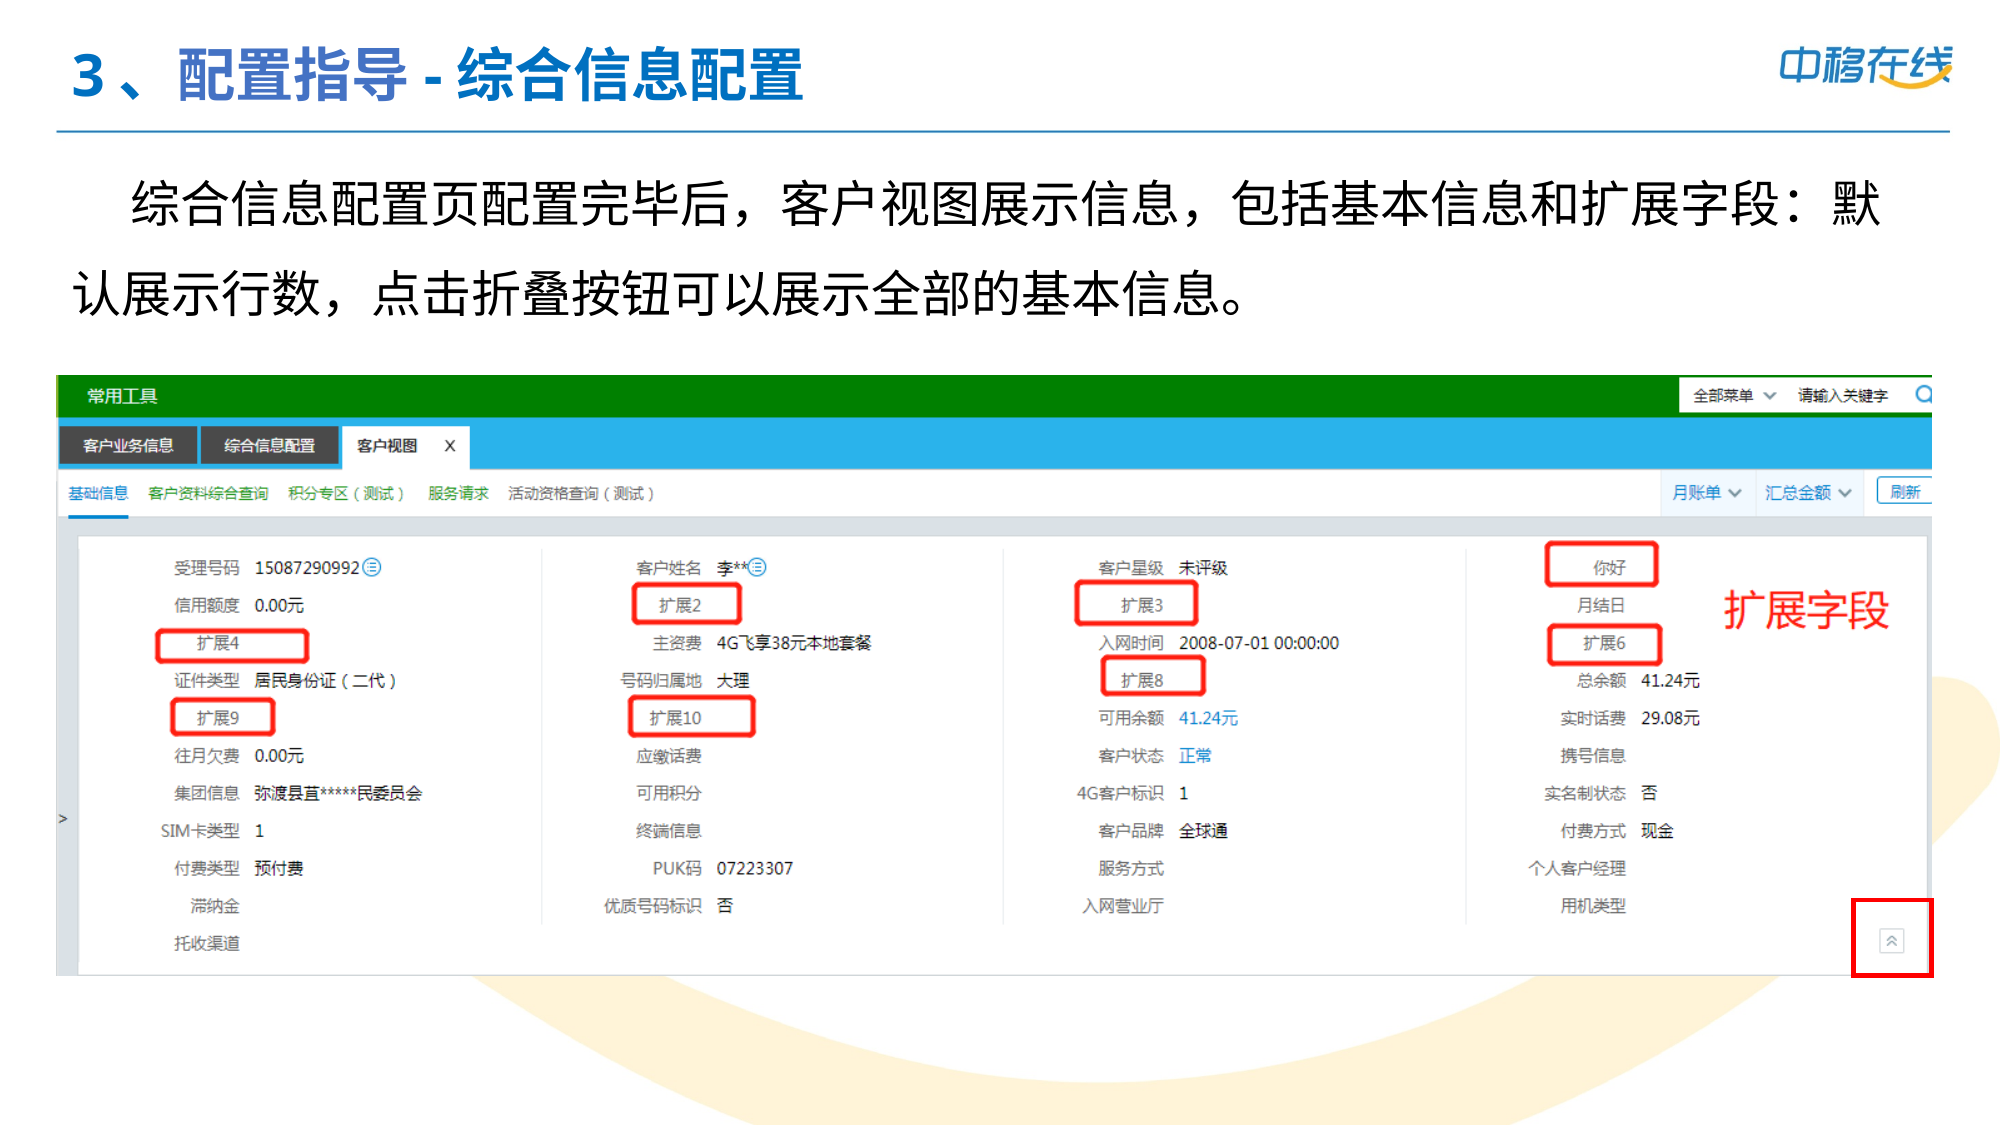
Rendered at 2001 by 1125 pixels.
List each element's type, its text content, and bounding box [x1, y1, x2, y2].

picture [0, 0, 2000, 1125]
title 3、配置指导-综合信息配置 [56, 30, 1765, 124]
text_box 综合信息配置页配置完毕后，客户视图展示信息，包括基本信息和扩展字段：默认展示行数，点击折叠按钮可以展示全部的基本信息。 [56, 134, 1897, 375]
